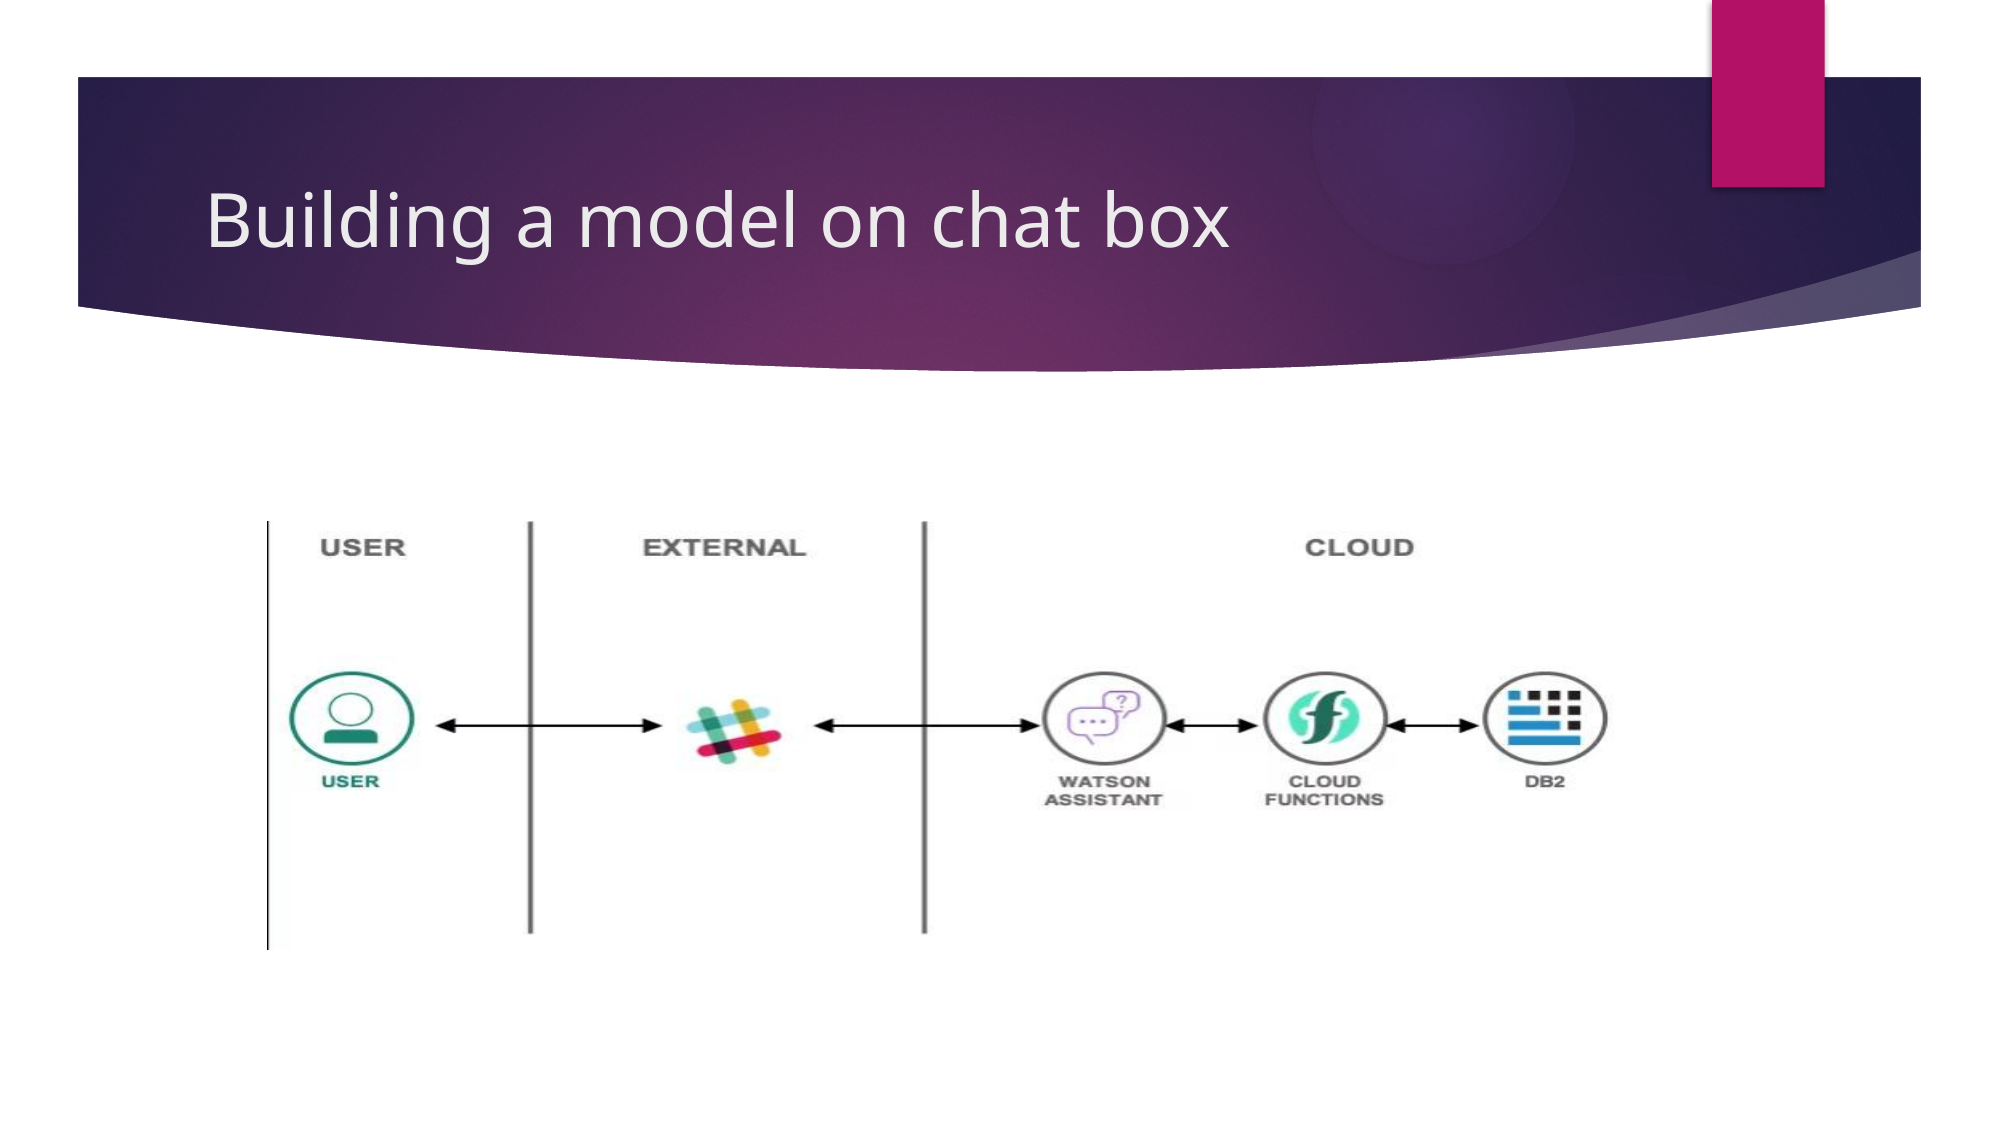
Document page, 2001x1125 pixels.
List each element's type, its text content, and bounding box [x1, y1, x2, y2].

title Building a model on chat box [189, 159, 1627, 276]
picture [267, 521, 1627, 950]
